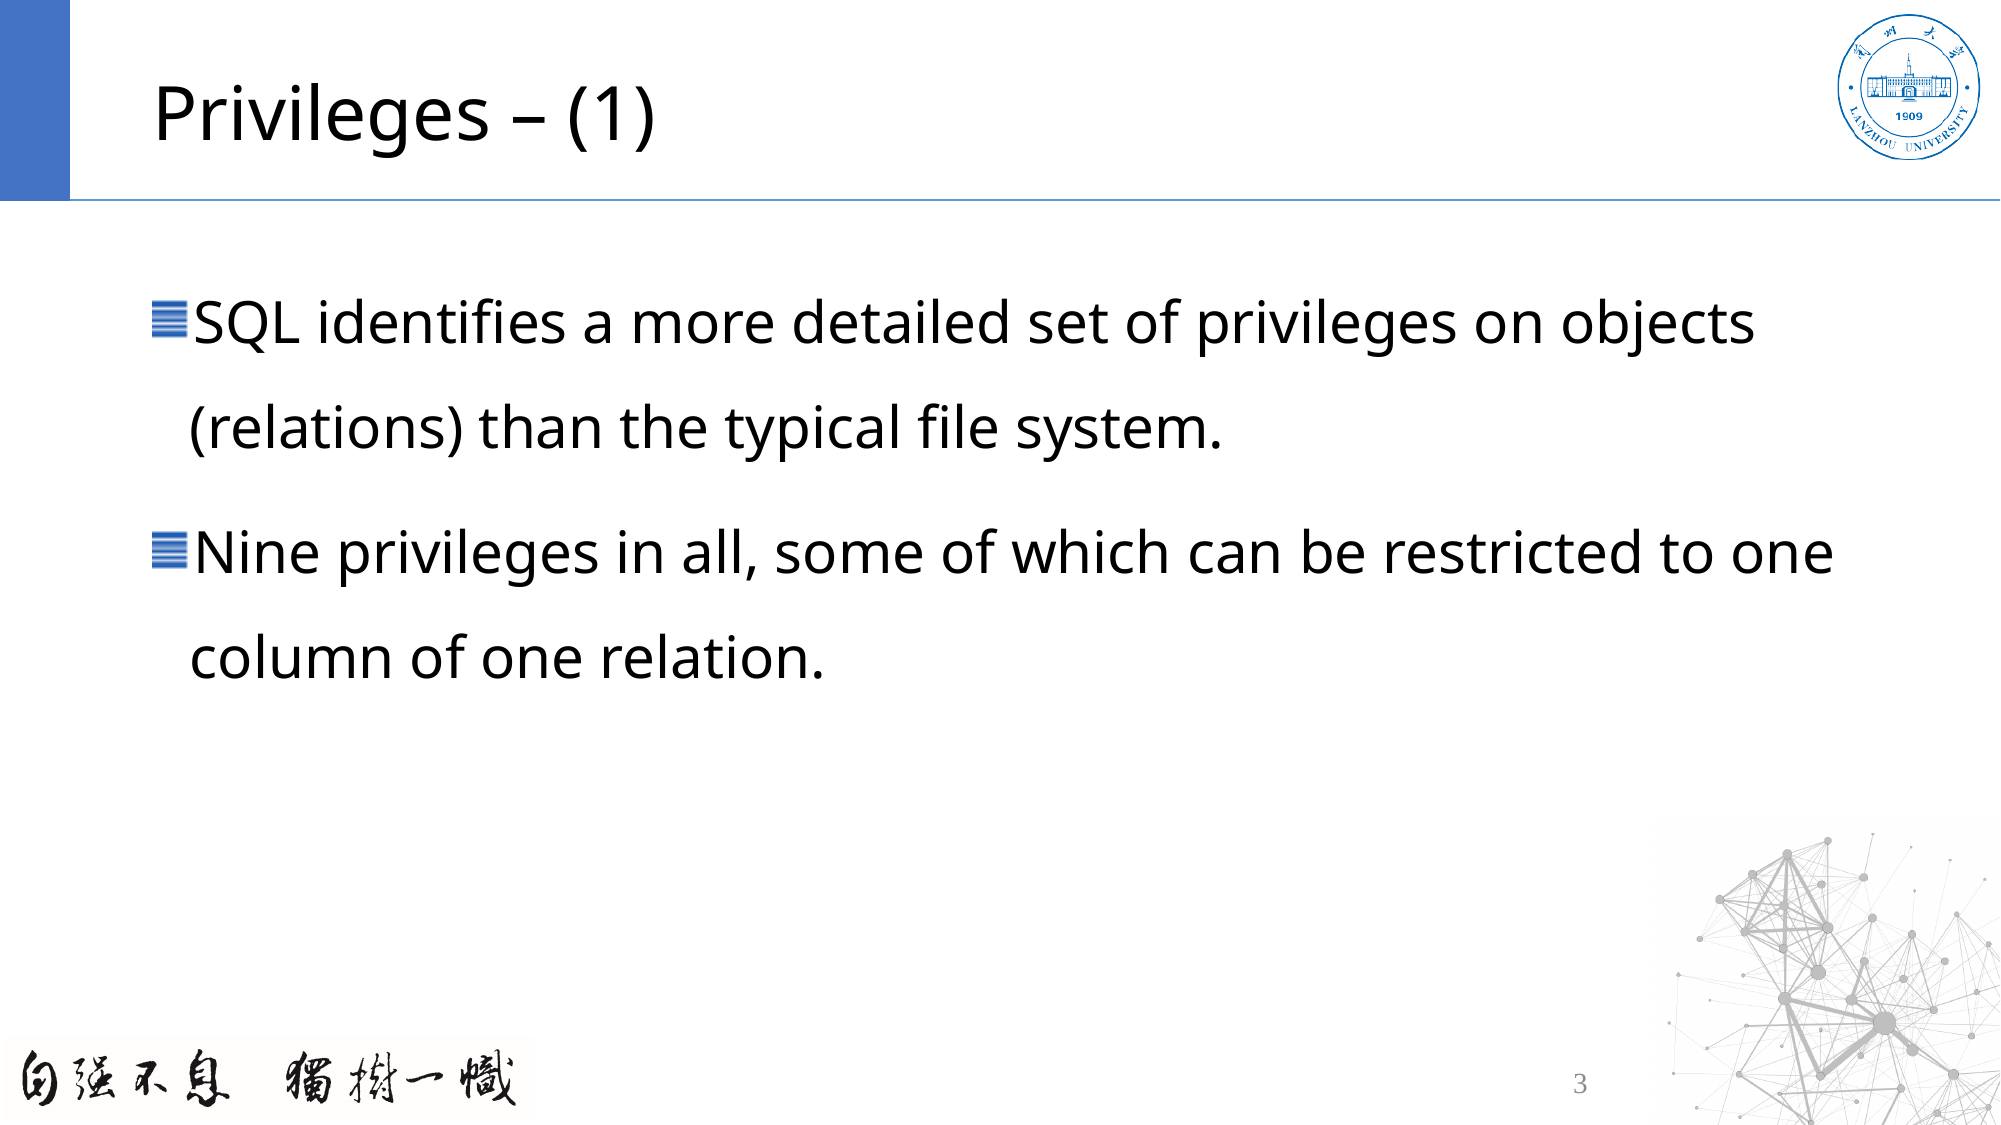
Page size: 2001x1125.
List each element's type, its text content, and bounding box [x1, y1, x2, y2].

picture [152, 299, 194, 341]
list SQL identifies a more detailed set of privileges on objects (relations) than the typical file system. Nine privileges in all, some of which can be restricted to one column of one relation. [137, 243, 1863, 1014]
picture [3, 1037, 535, 1119]
title Privileges – (1) [137, 33, 1863, 200]
picture [1837, 14, 1998, 160]
slide_number 3 [1498, 1052, 1603, 1113]
picture [1651, 817, 2001, 1125]
picture [152, 530, 194, 572]
